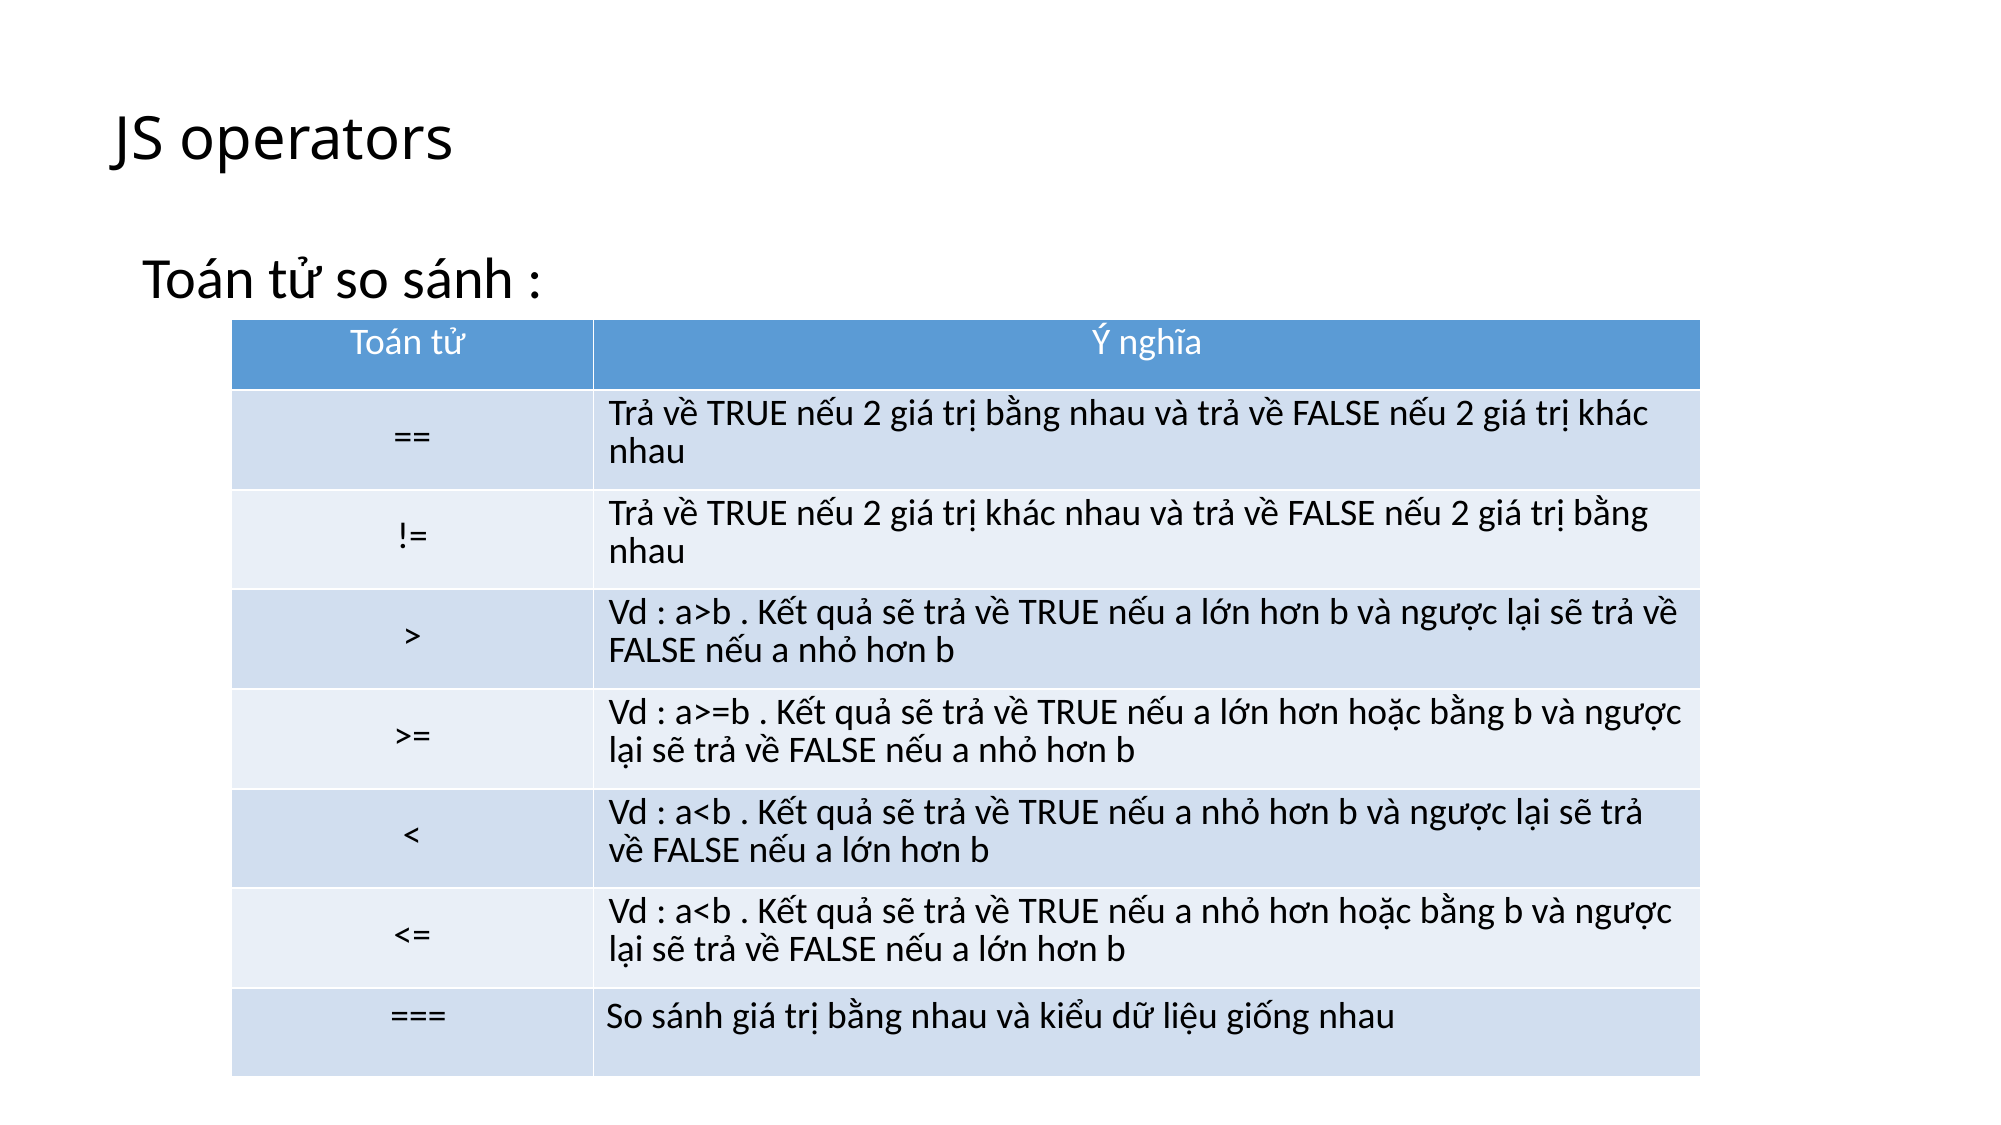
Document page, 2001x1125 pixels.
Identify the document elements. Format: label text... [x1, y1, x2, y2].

table_cell Vd : a>b . Kết quả sẽ trả về TRUE nếu a lớn hơn b và ngược lại sẽ trả về FALSE nếu a nhỏ hơn b [594, 590, 1700, 688]
table_cell Vd : a<b . Kết quả sẽ trả về TRUE nếu a nhỏ hơn hoặc bằng b và ngược lại sẽ trả về FALSE nếu a lớn hơn b [594, 889, 1700, 987]
table_cell != [232, 491, 593, 588]
table_cell > [232, 590, 593, 688]
table_cell == [232, 391, 593, 489]
table_cell Trả về TRUE nếu 2 giá trị khác nhau và trả về FALSE nếu 2 giá trị bằng nhau [594, 491, 1700, 588]
table_cell So sánh giá trị bằng nhau và kiểu dữ liệu giống nhau [594, 989, 1700, 1076]
table_cell Vd : a<b . Kết quả sẽ trả về TRUE nếu a nhỏ hơn b và ngược lại sẽ trả về FALSE nếu a lớn hơn b [594, 790, 1700, 887]
table_cell >= [232, 690, 593, 788]
title JS operators [99, 99, 1661, 180]
table_cell <= [232, 889, 593, 987]
table_cell === [232, 989, 593, 1076]
table_header Toán tử [232, 320, 593, 389]
table_cell < [232, 790, 593, 887]
table_header Ý nghĩa [594, 320, 1700, 389]
table_cell Trả về TRUE nếu 2 giá trị bằng nhau và trả về FALSE nếu 2 giá trị khác nhau [594, 391, 1700, 489]
table_cell Vd : a>=b . Kết quả sẽ trả về TRUE nếu a lớn hơn hoặc bằng b và ngược lại sẽ trả về FALSE nếu a nhỏ hơn b [594, 690, 1700, 788]
text_box Toán tử so sánh : [127, 232, 559, 318]
